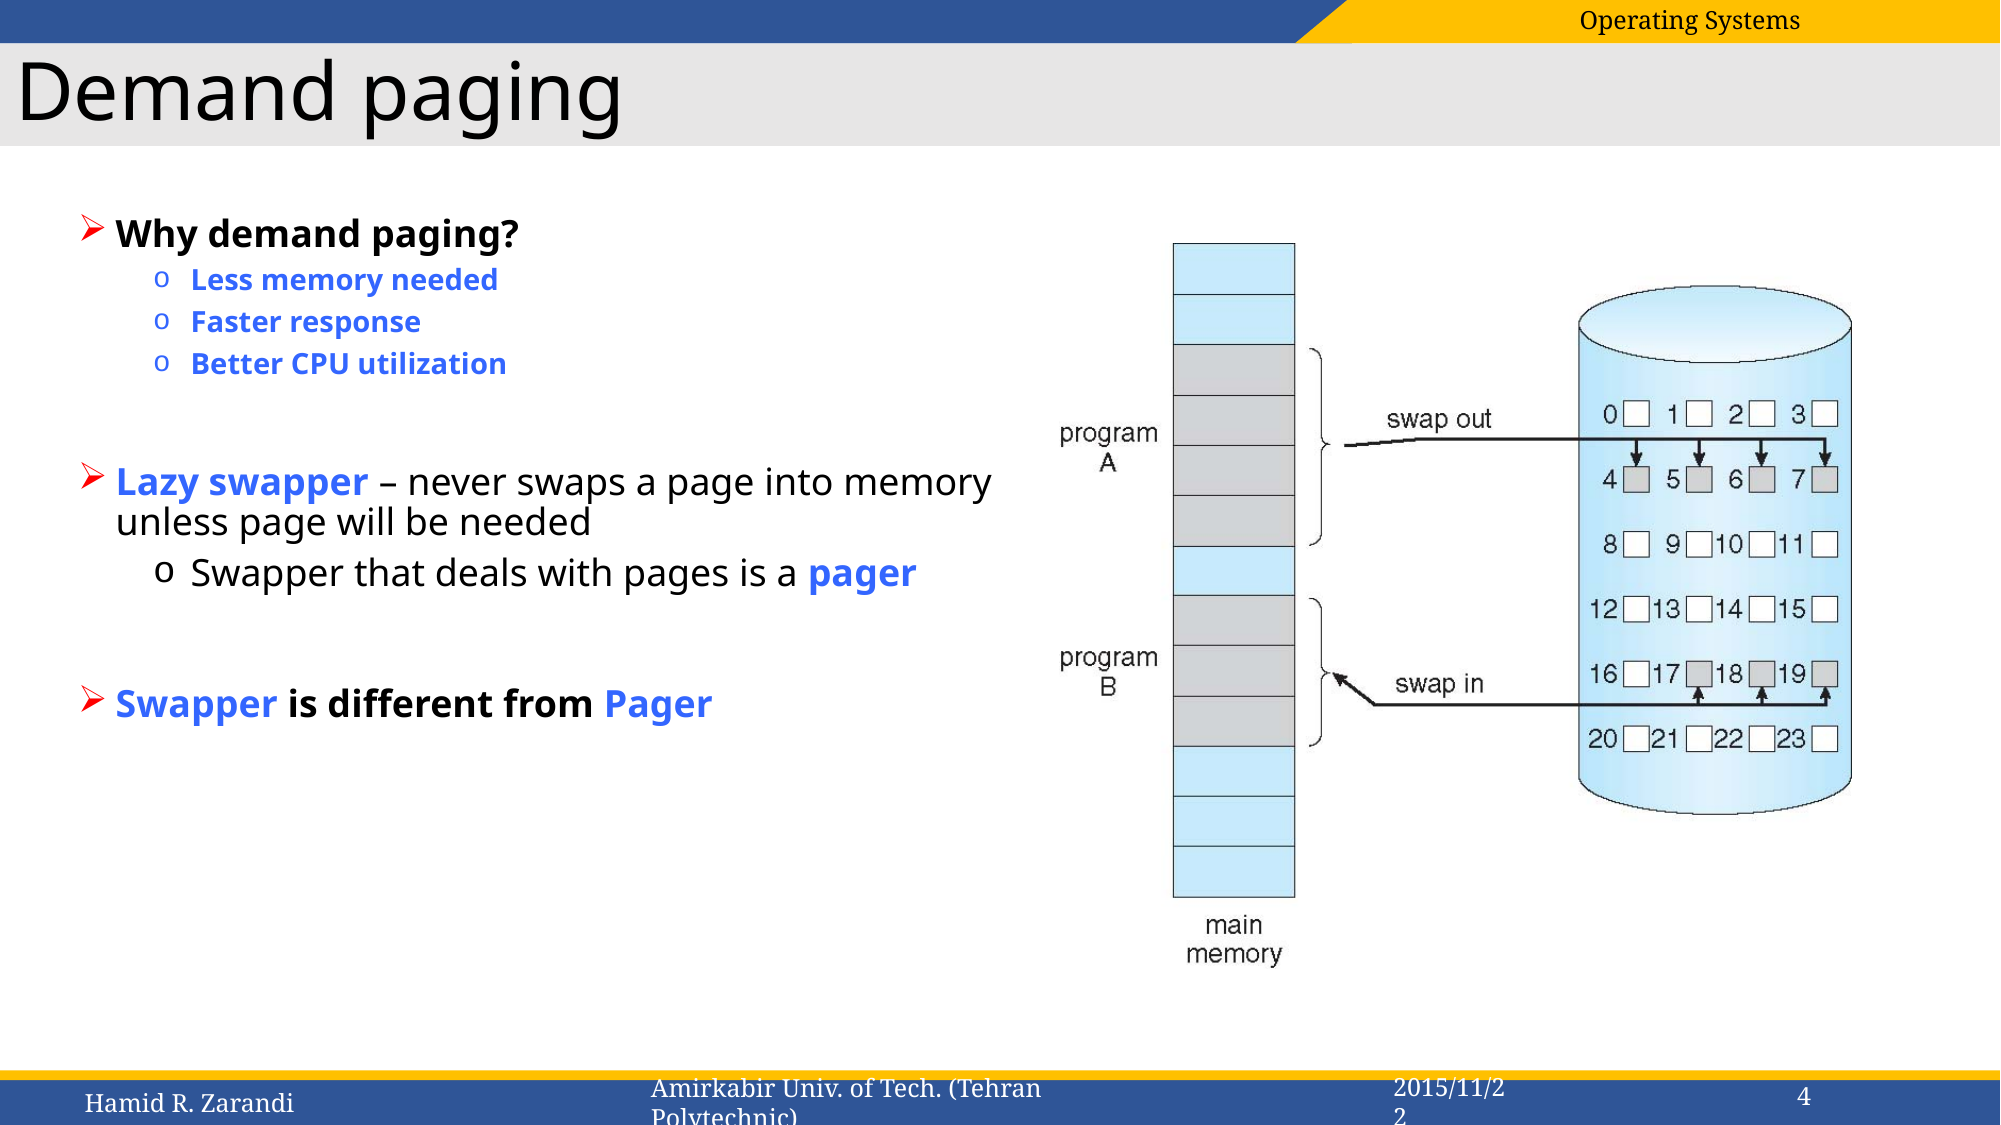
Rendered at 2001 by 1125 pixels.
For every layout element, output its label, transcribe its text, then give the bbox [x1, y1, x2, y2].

title Demand paging [0, 43, 2000, 146]
list Why demand paging? Less memory needed Faster response Better CPU utilization Lazy swapper – never swaps a page into memory unless page will be needed Swapper that deals with pages is a pager Swapper is different from Pager [63, 207, 1035, 1014]
picture [1059, 243, 1852, 970]
